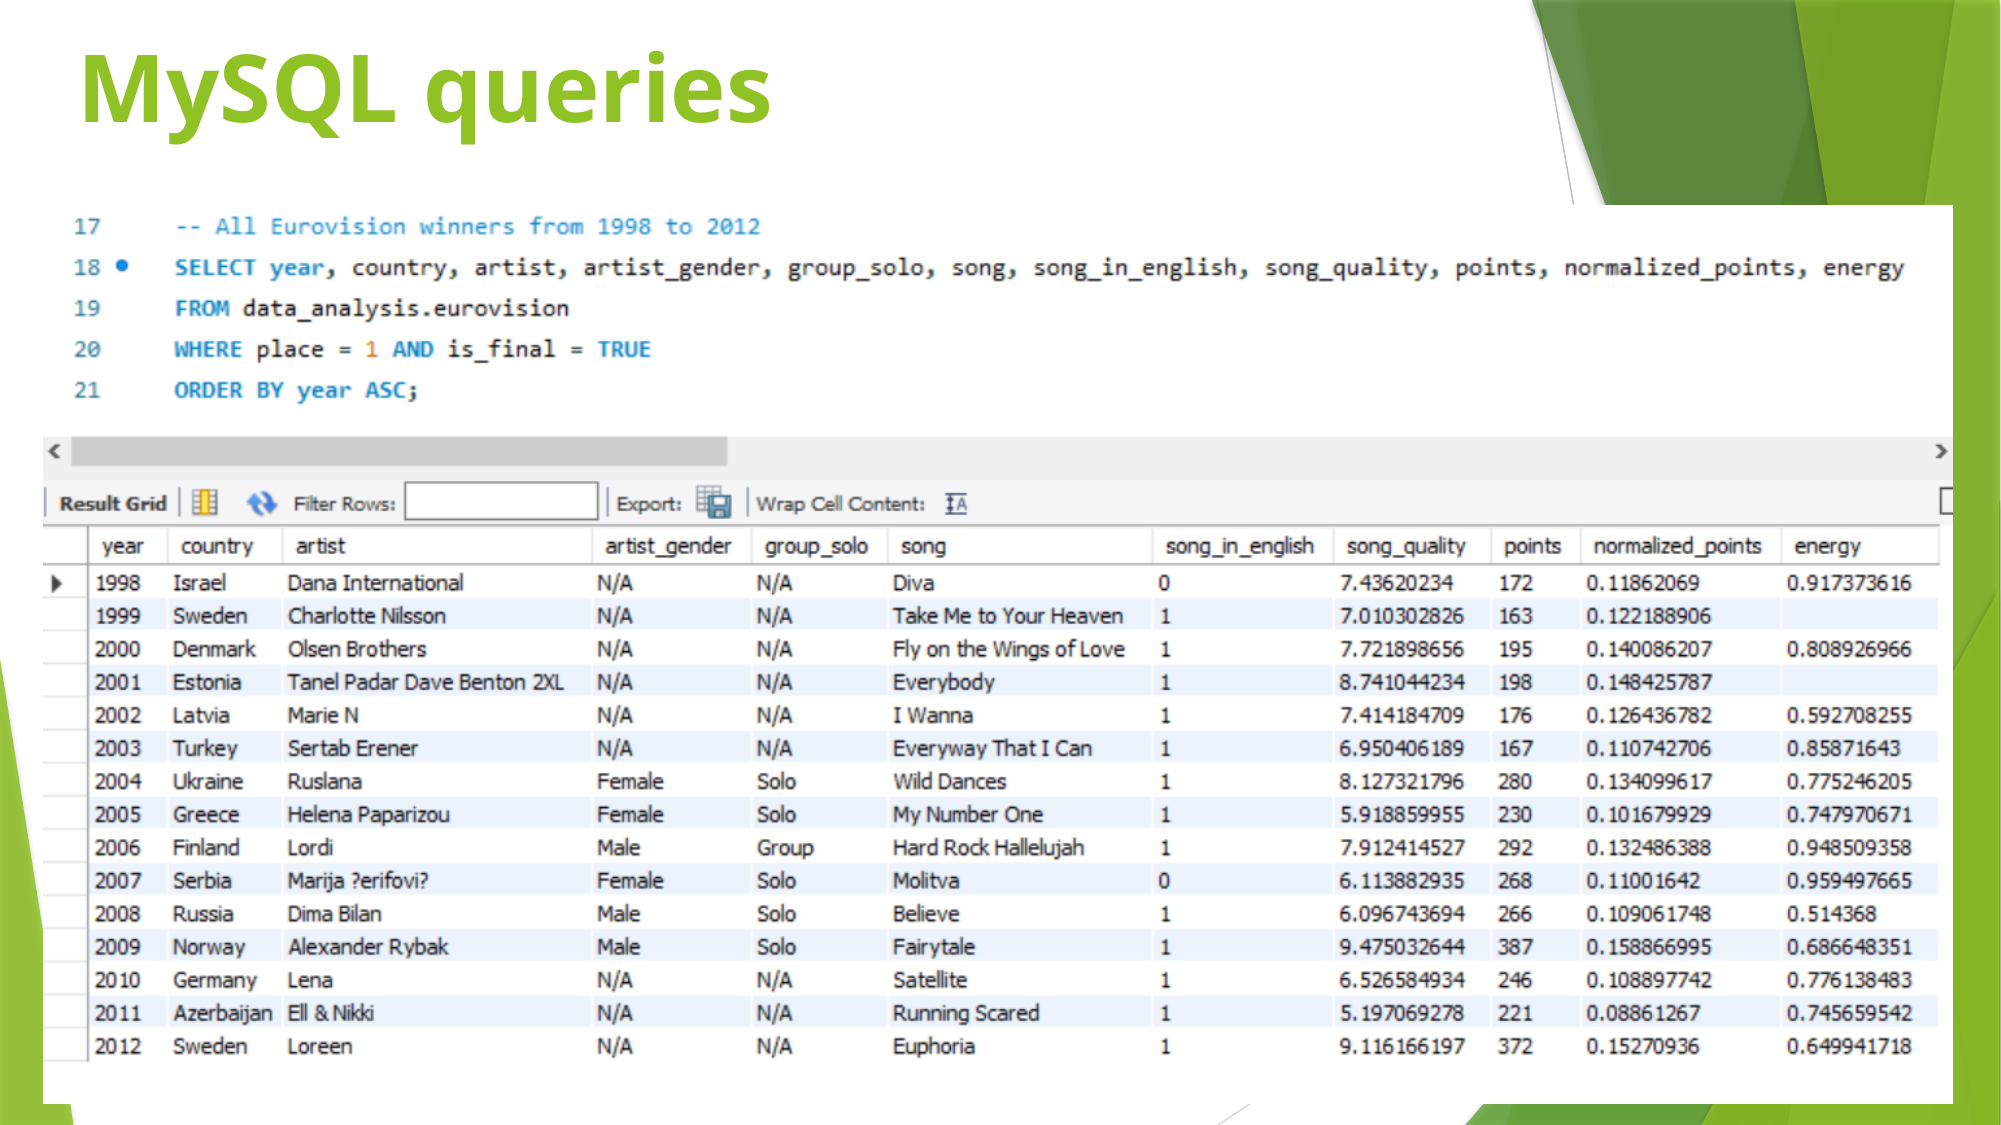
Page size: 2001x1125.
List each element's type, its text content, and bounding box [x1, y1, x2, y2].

text_box MySQL queries [61, 20, 790, 150]
picture [43, 204, 1954, 1105]
